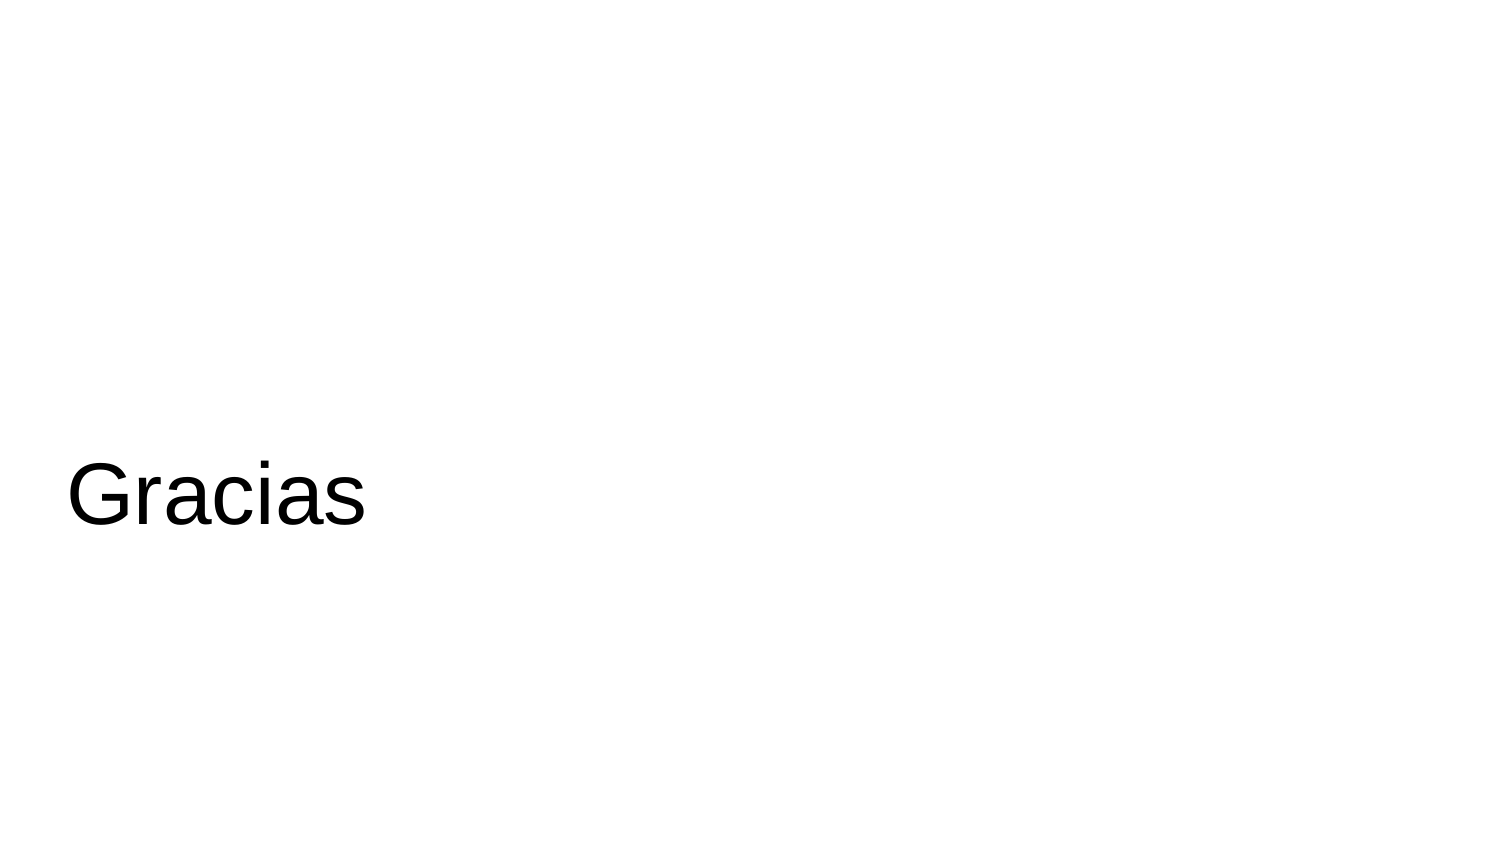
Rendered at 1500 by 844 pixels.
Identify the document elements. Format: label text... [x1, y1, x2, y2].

title Gracias [51, 422, 1449, 517]
